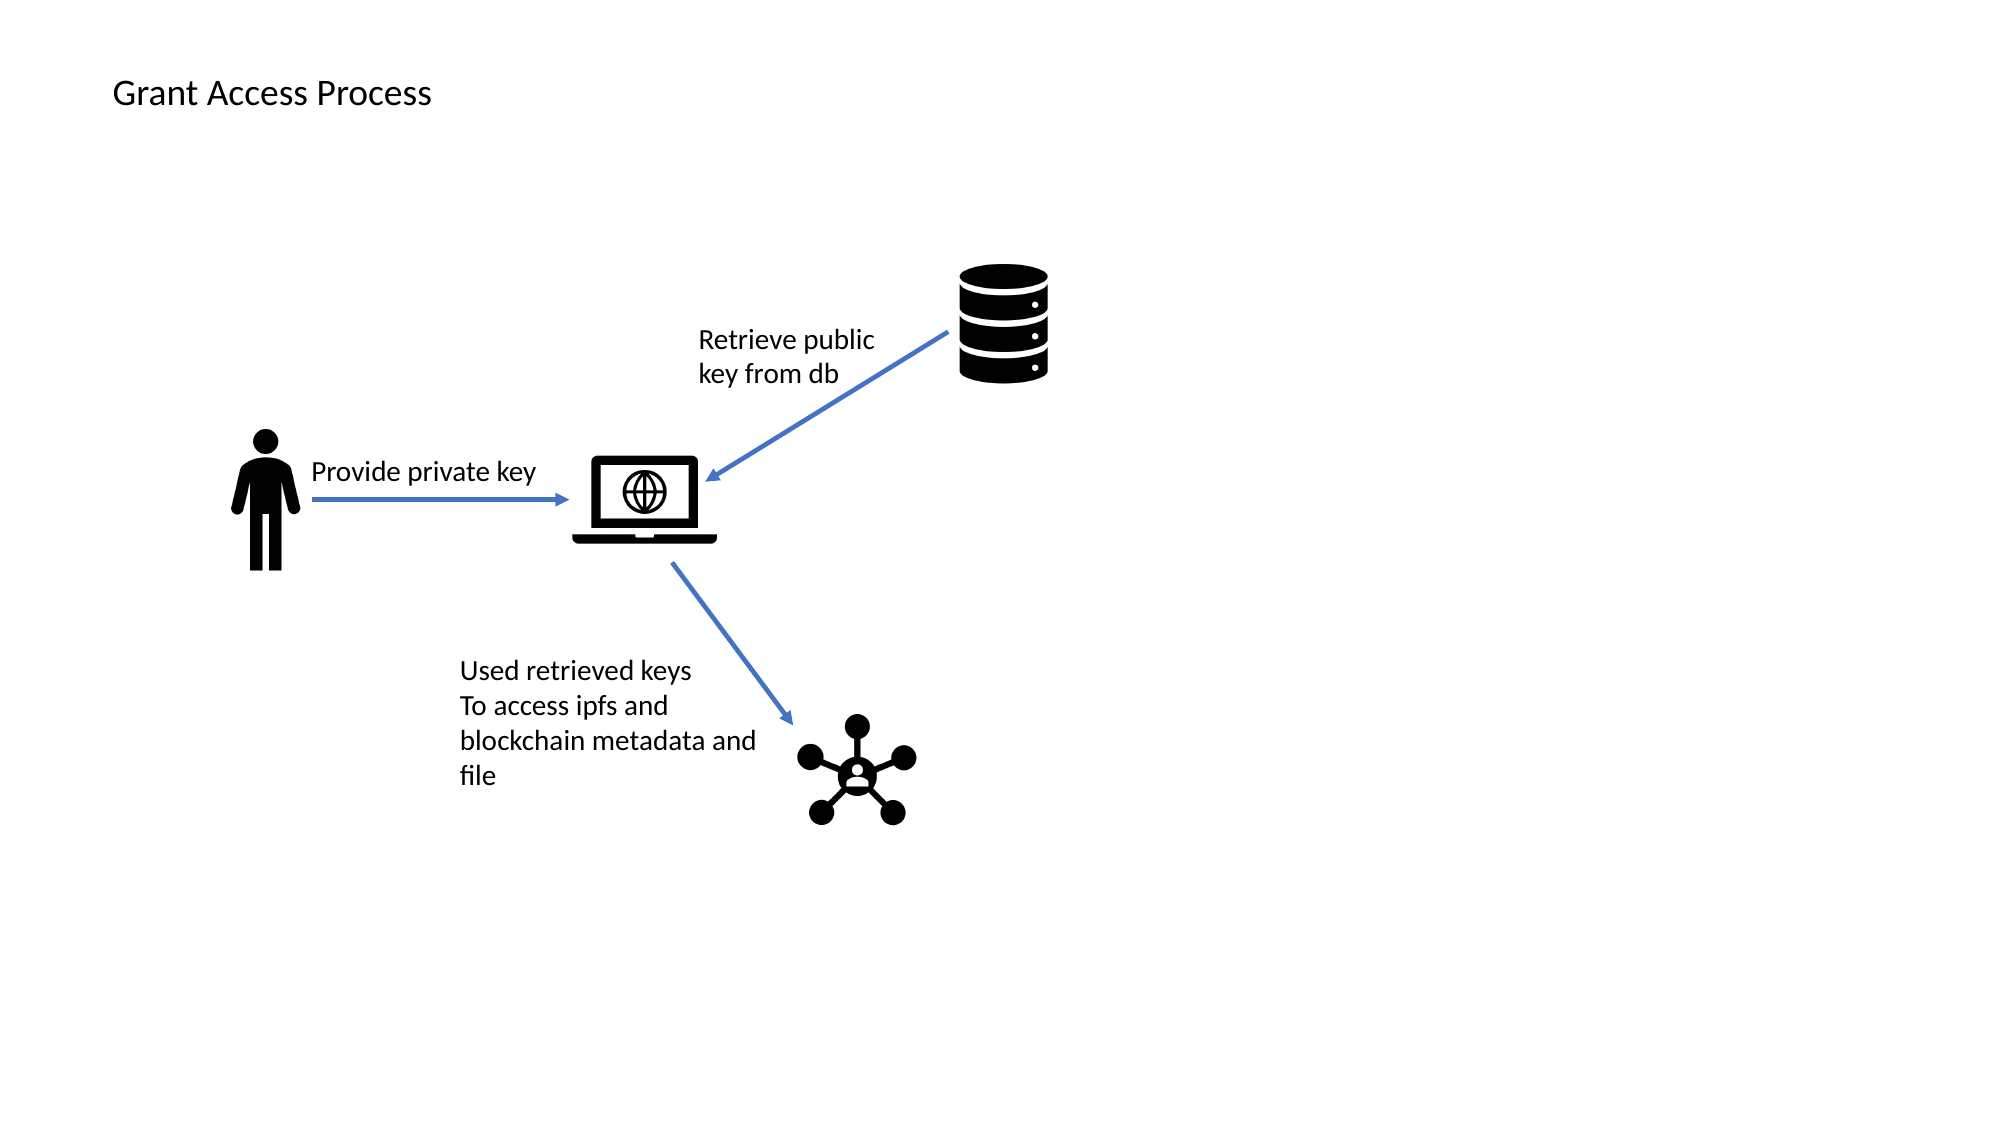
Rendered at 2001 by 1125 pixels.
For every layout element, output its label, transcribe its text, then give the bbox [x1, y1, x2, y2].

text_box Provide private key [341, 445, 569, 496]
text_box Grant Access Process [98, 60, 944, 121]
picture [569, 424, 720, 575]
picture [928, 248, 1079, 399]
picture [781, 695, 932, 846]
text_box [705, 331, 949, 482]
picture [190, 424, 341, 575]
text_box Retrieve public key from db [683, 312, 928, 398]
text_box Used retrieved keys To access ipfs and blockchain metadata and file [444, 643, 781, 799]
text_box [672, 562, 794, 726]
